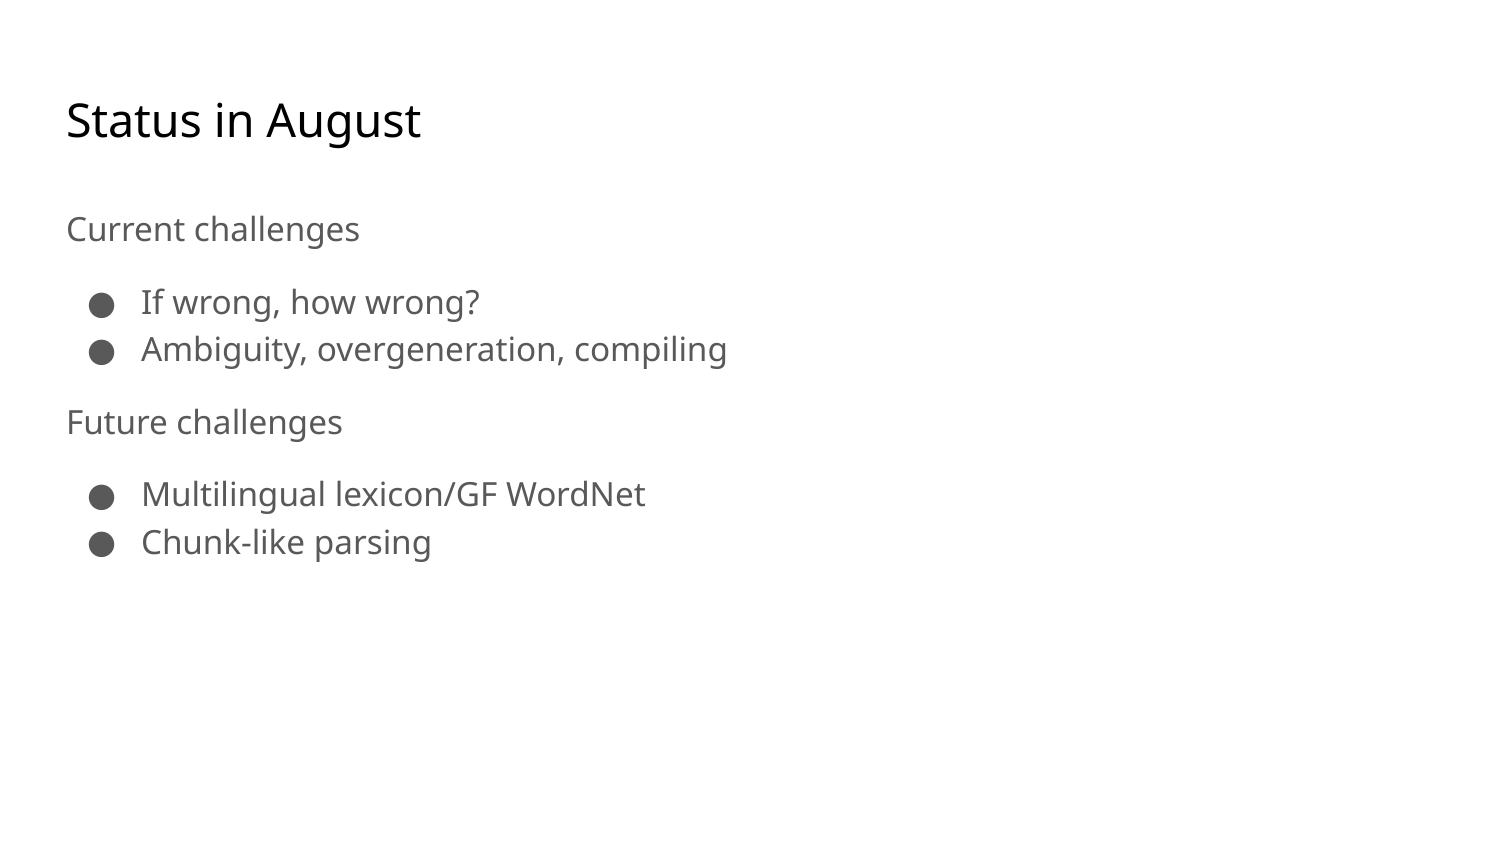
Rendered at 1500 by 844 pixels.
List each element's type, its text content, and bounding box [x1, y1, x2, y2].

list Current challenges If wrong, how wrong? Ambiguity, overgeneration, compiling Future challenges Multilingual lexicon/GF WordNet Chunk-like parsing [51, 189, 1449, 750]
title Status in August [51, 72, 1449, 167]
